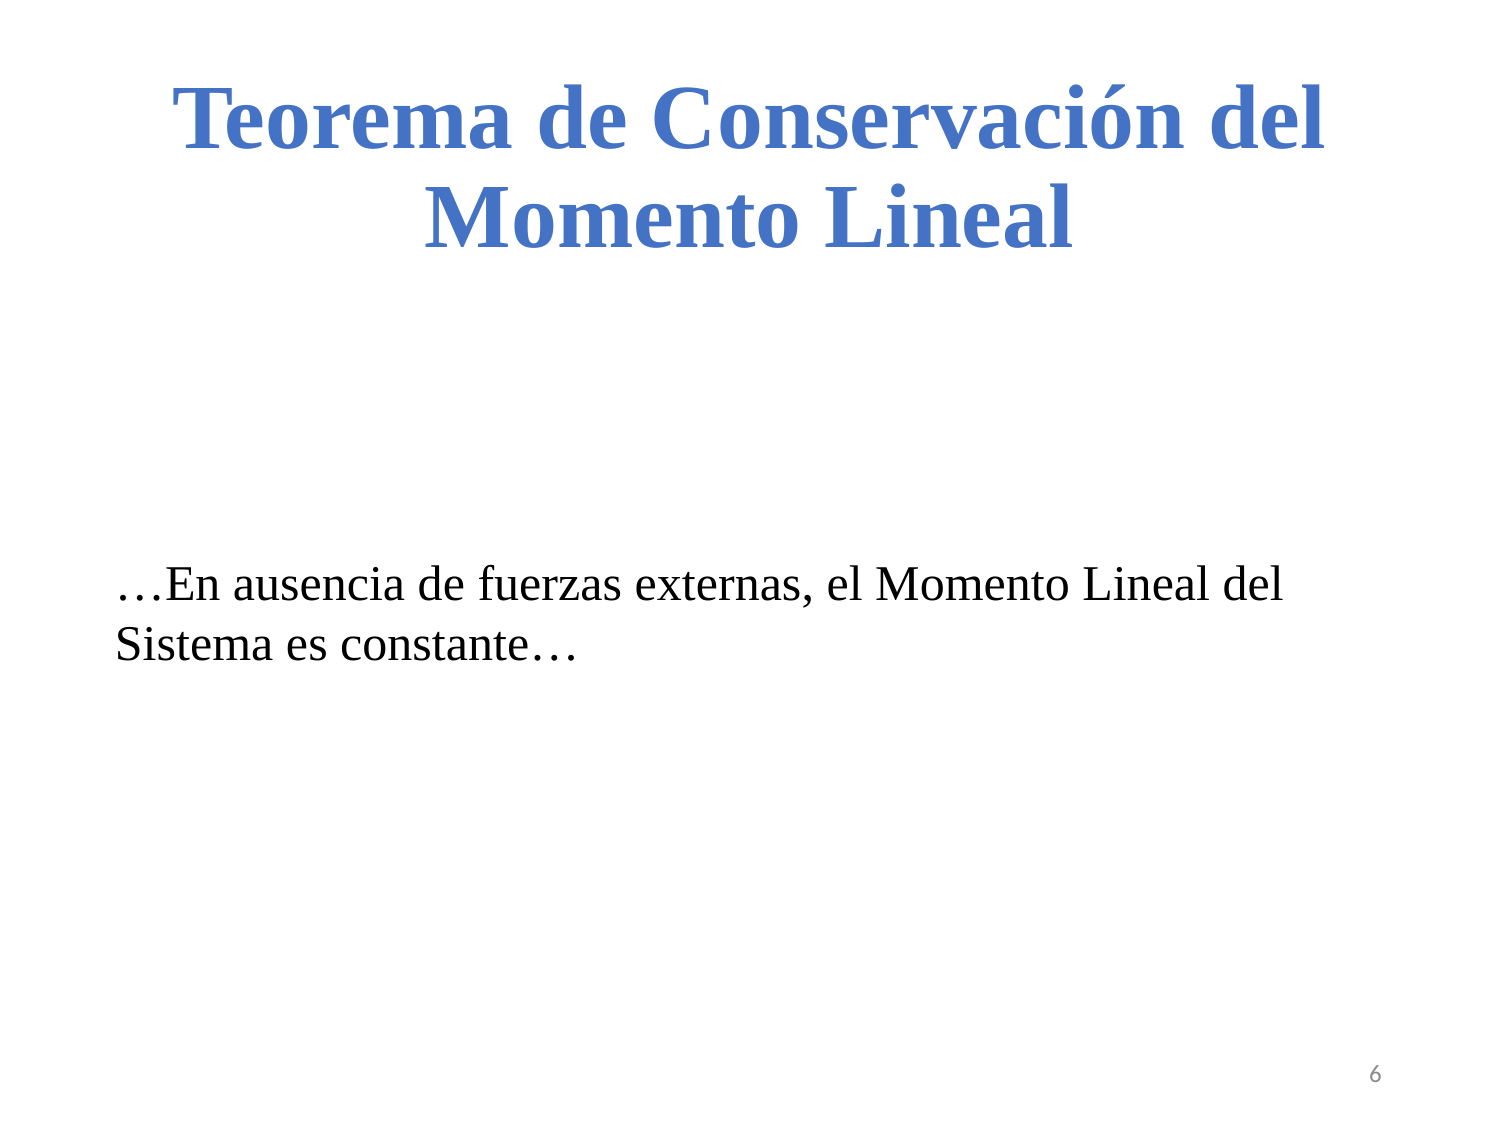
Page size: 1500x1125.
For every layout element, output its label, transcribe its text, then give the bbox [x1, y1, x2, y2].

title Teorema de Conservación del Momento Lineal [103, 59, 1397, 278]
slide_number 6 [1059, 1042, 1397, 1103]
